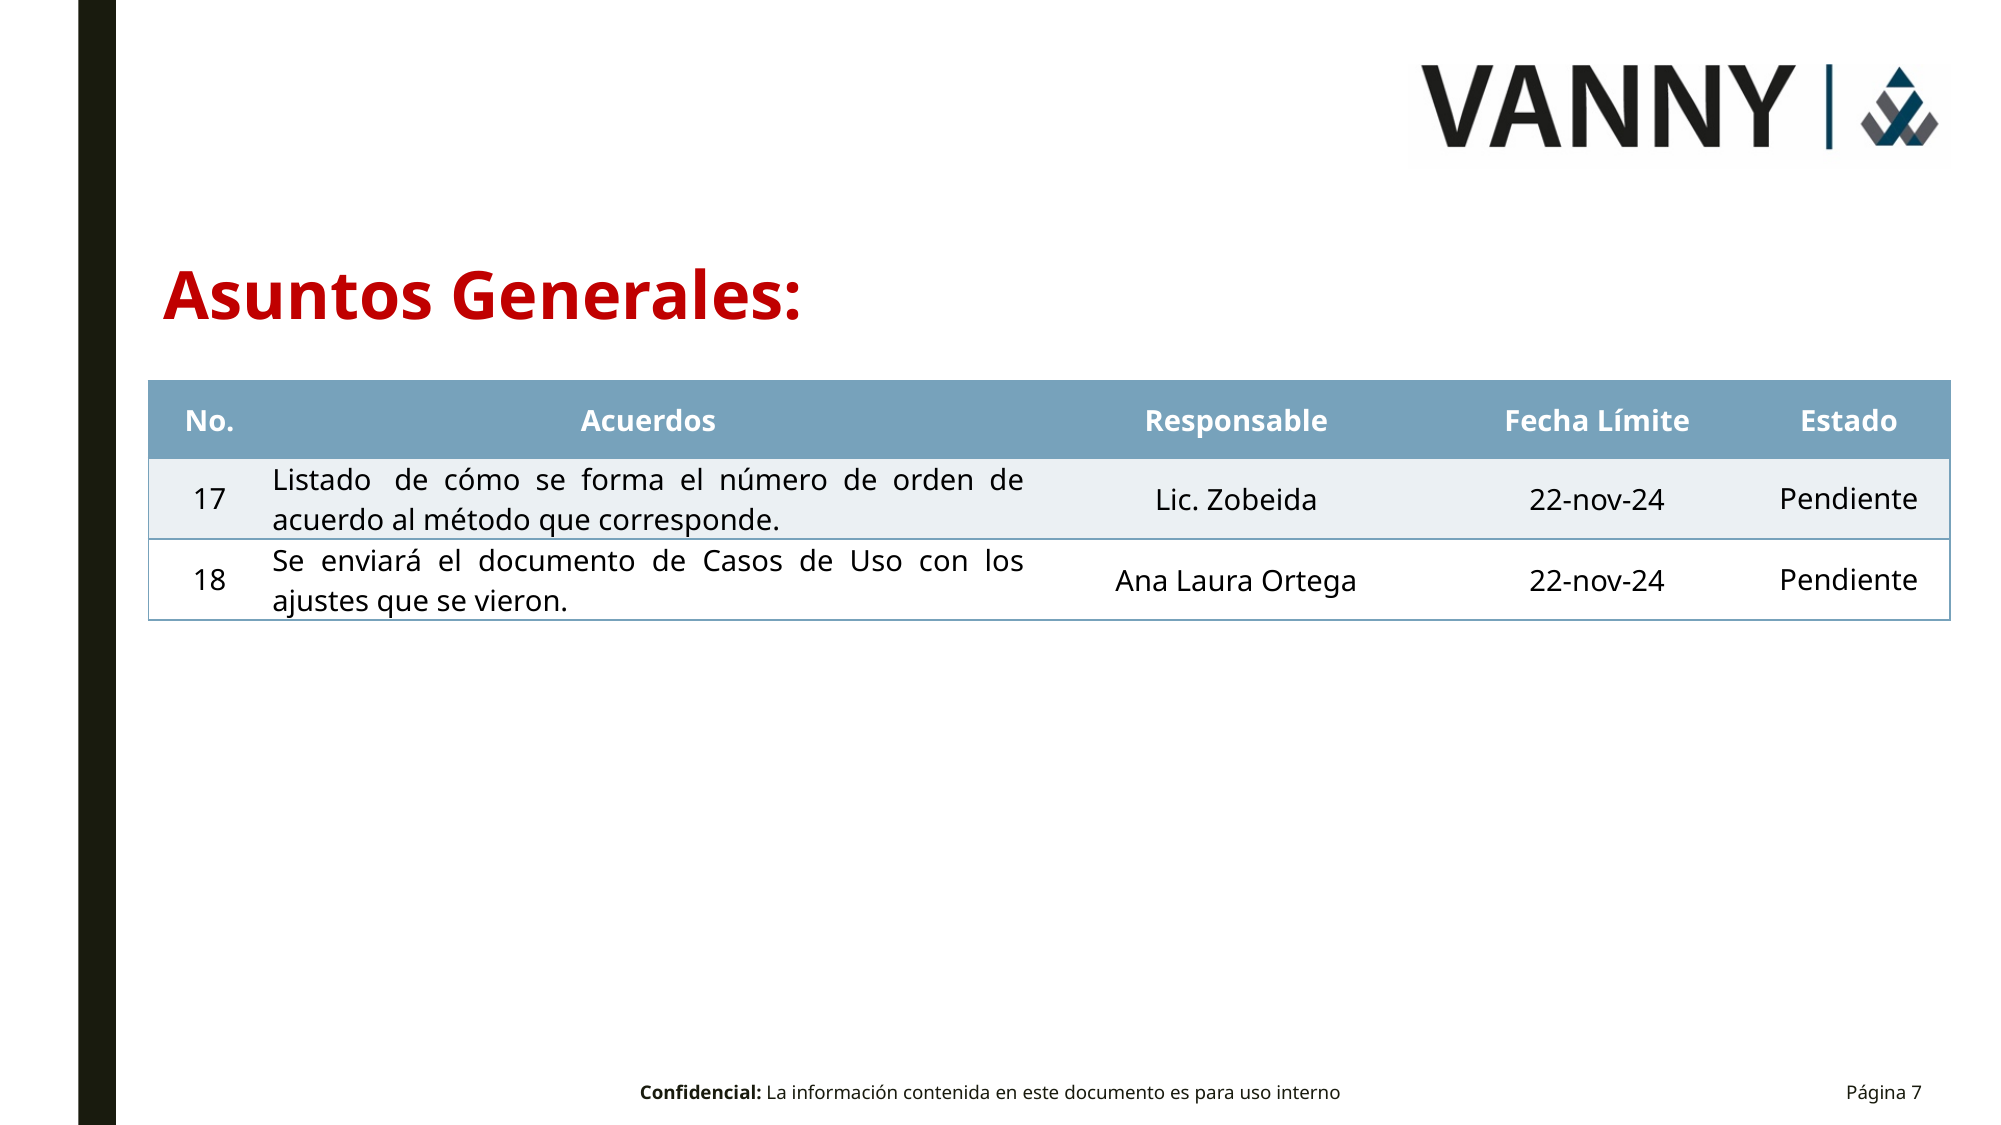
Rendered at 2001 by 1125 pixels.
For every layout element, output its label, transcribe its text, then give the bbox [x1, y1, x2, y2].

picture [1408, 64, 1951, 169]
footer Confidencial: La información contenida en este documento es para uso interno [474, 1058, 1505, 1125]
table_header Estado [1748, 382, 1949, 457]
table_cell 17 [149, 459, 271, 538]
table_cell 22-nov-24 [1447, 540, 1748, 619]
table_cell Pendiente [1748, 540, 1949, 619]
slide_number Página 7 [1675, 1058, 1938, 1125]
table_header No. [149, 382, 271, 457]
table_cell Pendiente [1748, 459, 1949, 538]
table_cell Lic. Zobeida [1026, 459, 1447, 538]
table_header Responsable [1026, 382, 1447, 457]
table_cell Se enviará el documento de Casos de Uso con los ajustes que se vieron. [271, 540, 1026, 619]
table_cell Listado de cómo se forma el número de orden de acuerdo al método que corresponde. [271, 459, 1026, 538]
table_cell 22-nov-24 [1447, 459, 1748, 538]
table_cell Ana Laura Ortega [1026, 540, 1447, 619]
text_box Asuntos Generales: [148, 254, 1024, 343]
table_header Fecha Límite [1447, 382, 1748, 457]
table_cell 18 [149, 540, 271, 619]
table_header Acuerdos [271, 382, 1026, 457]
